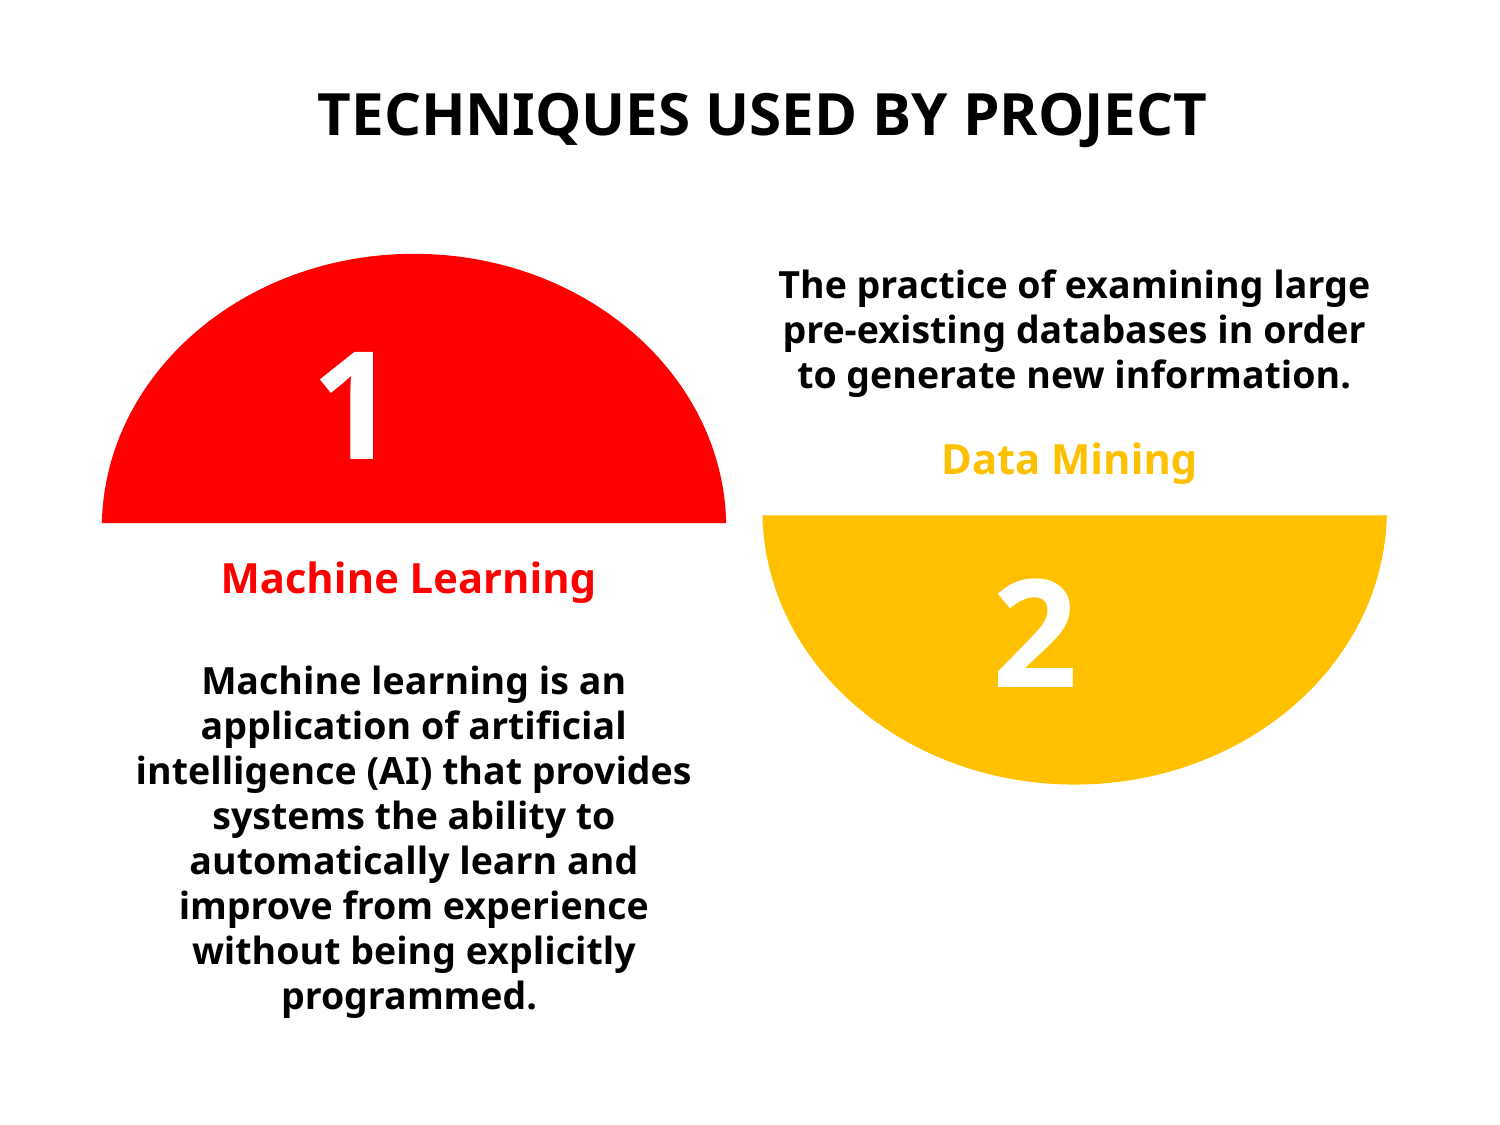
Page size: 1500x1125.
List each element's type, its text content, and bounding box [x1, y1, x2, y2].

text_box TECHNIQUES USED BY PROJECT [187, 69, 1338, 154]
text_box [762, 515, 1387, 785]
text_box Machine learning is an application of artificial intelligence (AI) that provides systems the ability to automatically learn and improve from experience without being explicitly programmed. [101, 649, 727, 1025]
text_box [101, 253, 727, 524]
text_box Machine Learning [101, 544, 727, 610]
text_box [762, 253, 1387, 491]
